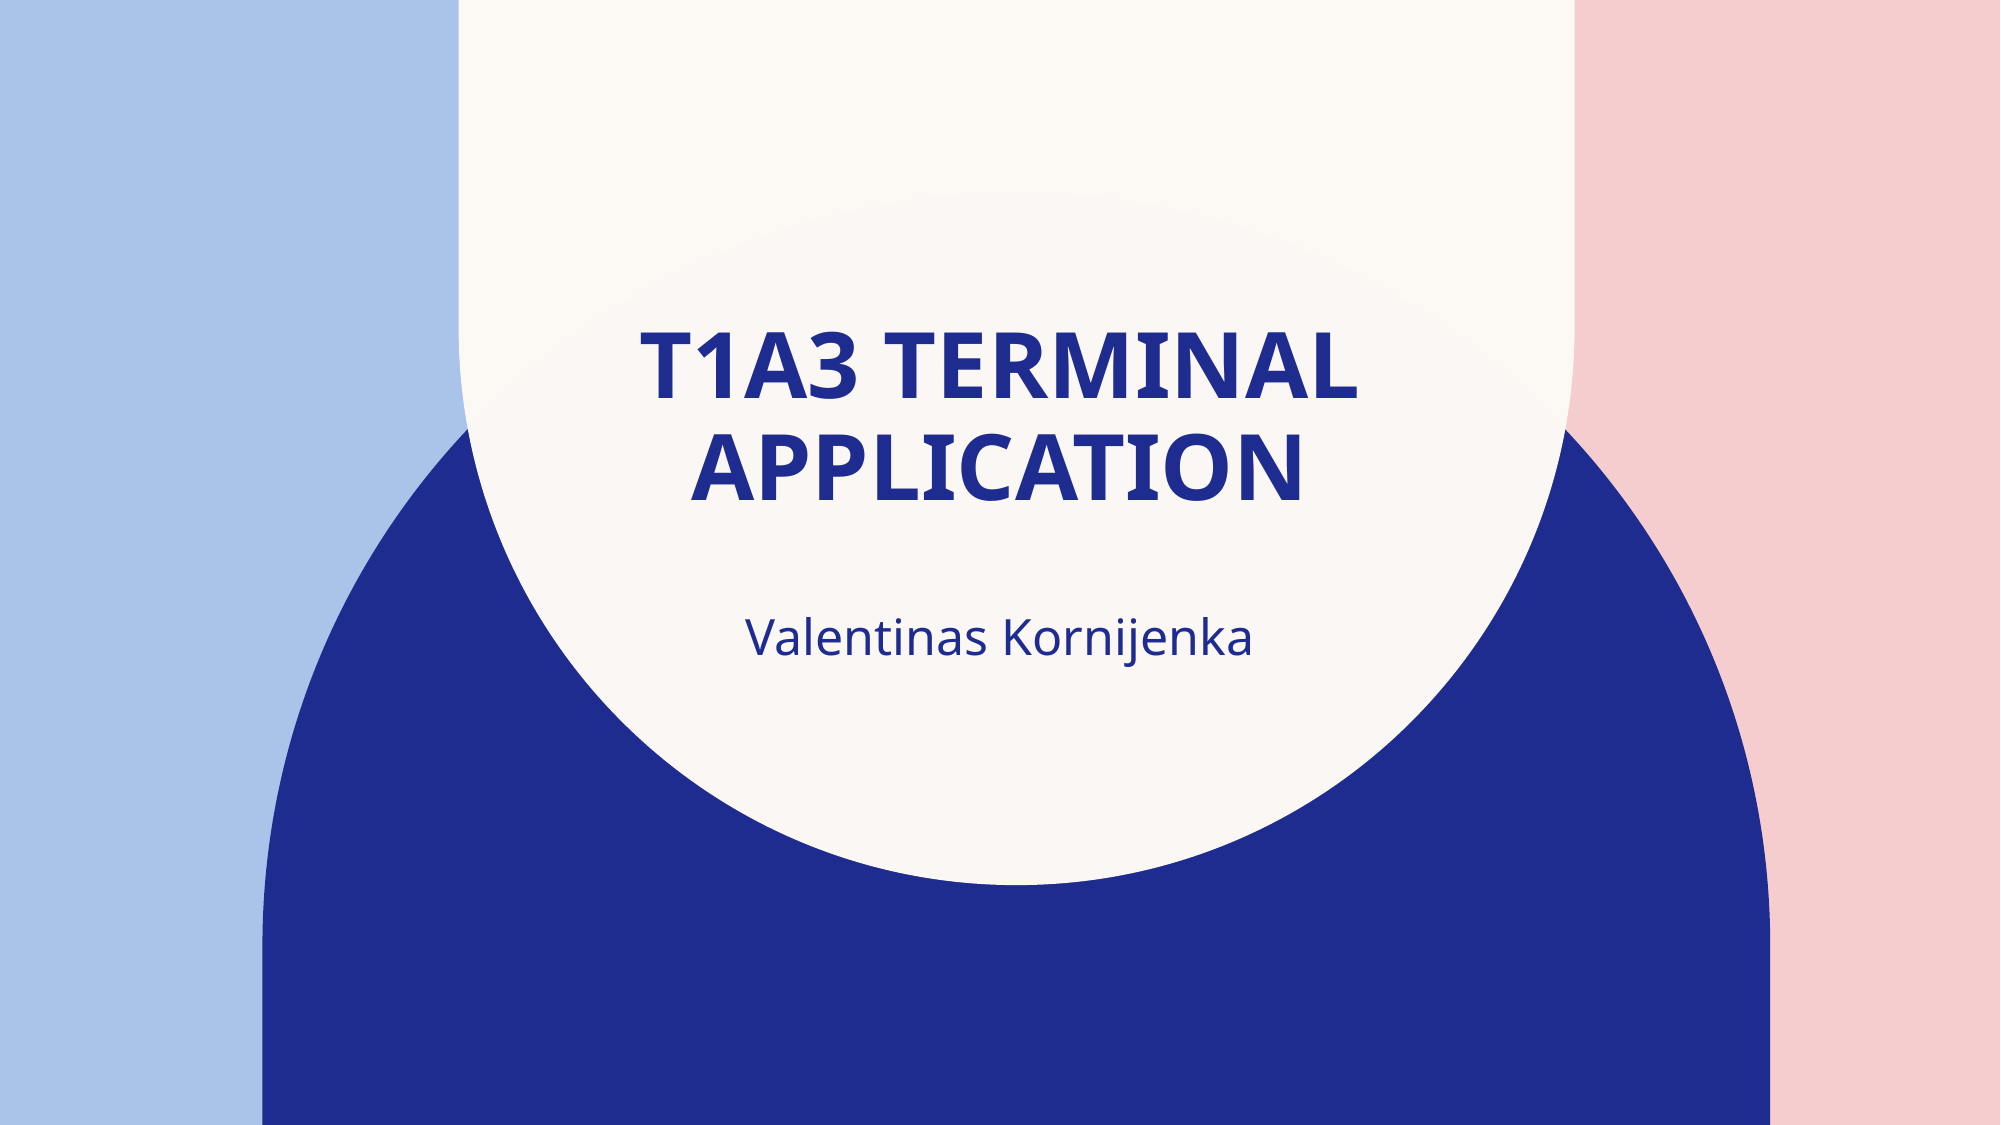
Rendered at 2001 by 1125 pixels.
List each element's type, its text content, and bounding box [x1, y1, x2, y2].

subtitle Valentinas Kornijenka [713, 533, 1287, 804]
title T1A3 TERMINAL APPLICATION [558, 11, 1442, 527]
